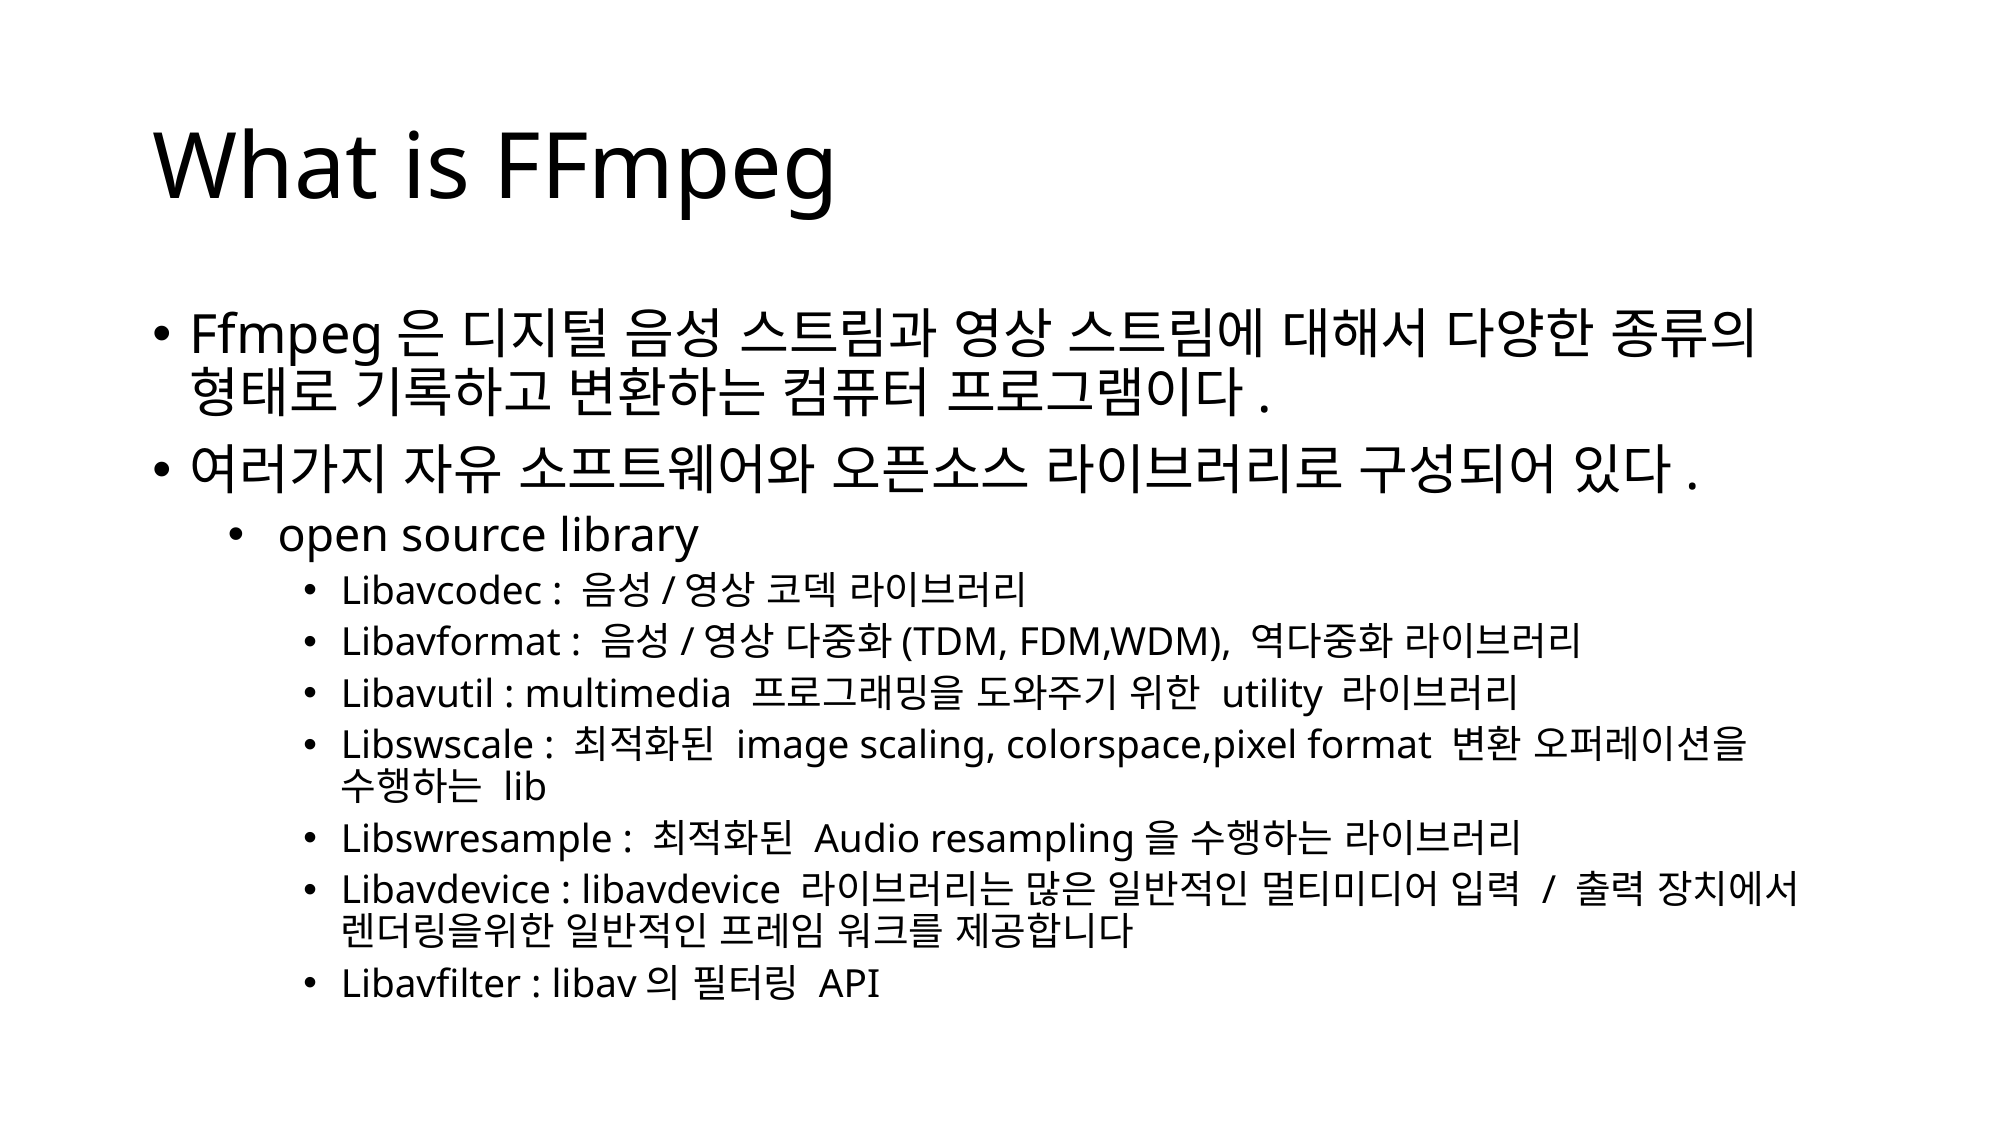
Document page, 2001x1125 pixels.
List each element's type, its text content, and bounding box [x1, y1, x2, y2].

list Ffmpeg은 디지털 음성 스트림과 영상 스트림에 대해서 다양한 종류의 형태로 기록하고 변환하는 컴퓨터 프로그램이다. 여러가지 자유 소프트웨어와 오픈소스 라이브러리로 구성되어 있다. open source library Libavcodec : 음성/영상 코덱 라이브러리 Libavformat : 음성/영상 다중화(TDM, FDM,WDM), 역다중화 라이브러리 Libavutil : multimedia 프로그래밍을 도와주기 위한 utility 라이브러리 Libswscale : 최적화된 image scaling, colorspace,pixel format 변환 오퍼레이션을 수행하는 lib Libswresample : 최적화된 Audio resampling을 수행하는 라이브러리 Libavdevice : libavdevice 라이브러리는 많은 일반적인 멀티미디어 입력 / 출력 장치에서 렌더링을위한 일반적인 프레임 워크를 제공합니다 Libavfilter : libav의 필터링 API [137, 299, 1863, 1014]
title What is FFmpeg [137, 59, 1863, 278]
